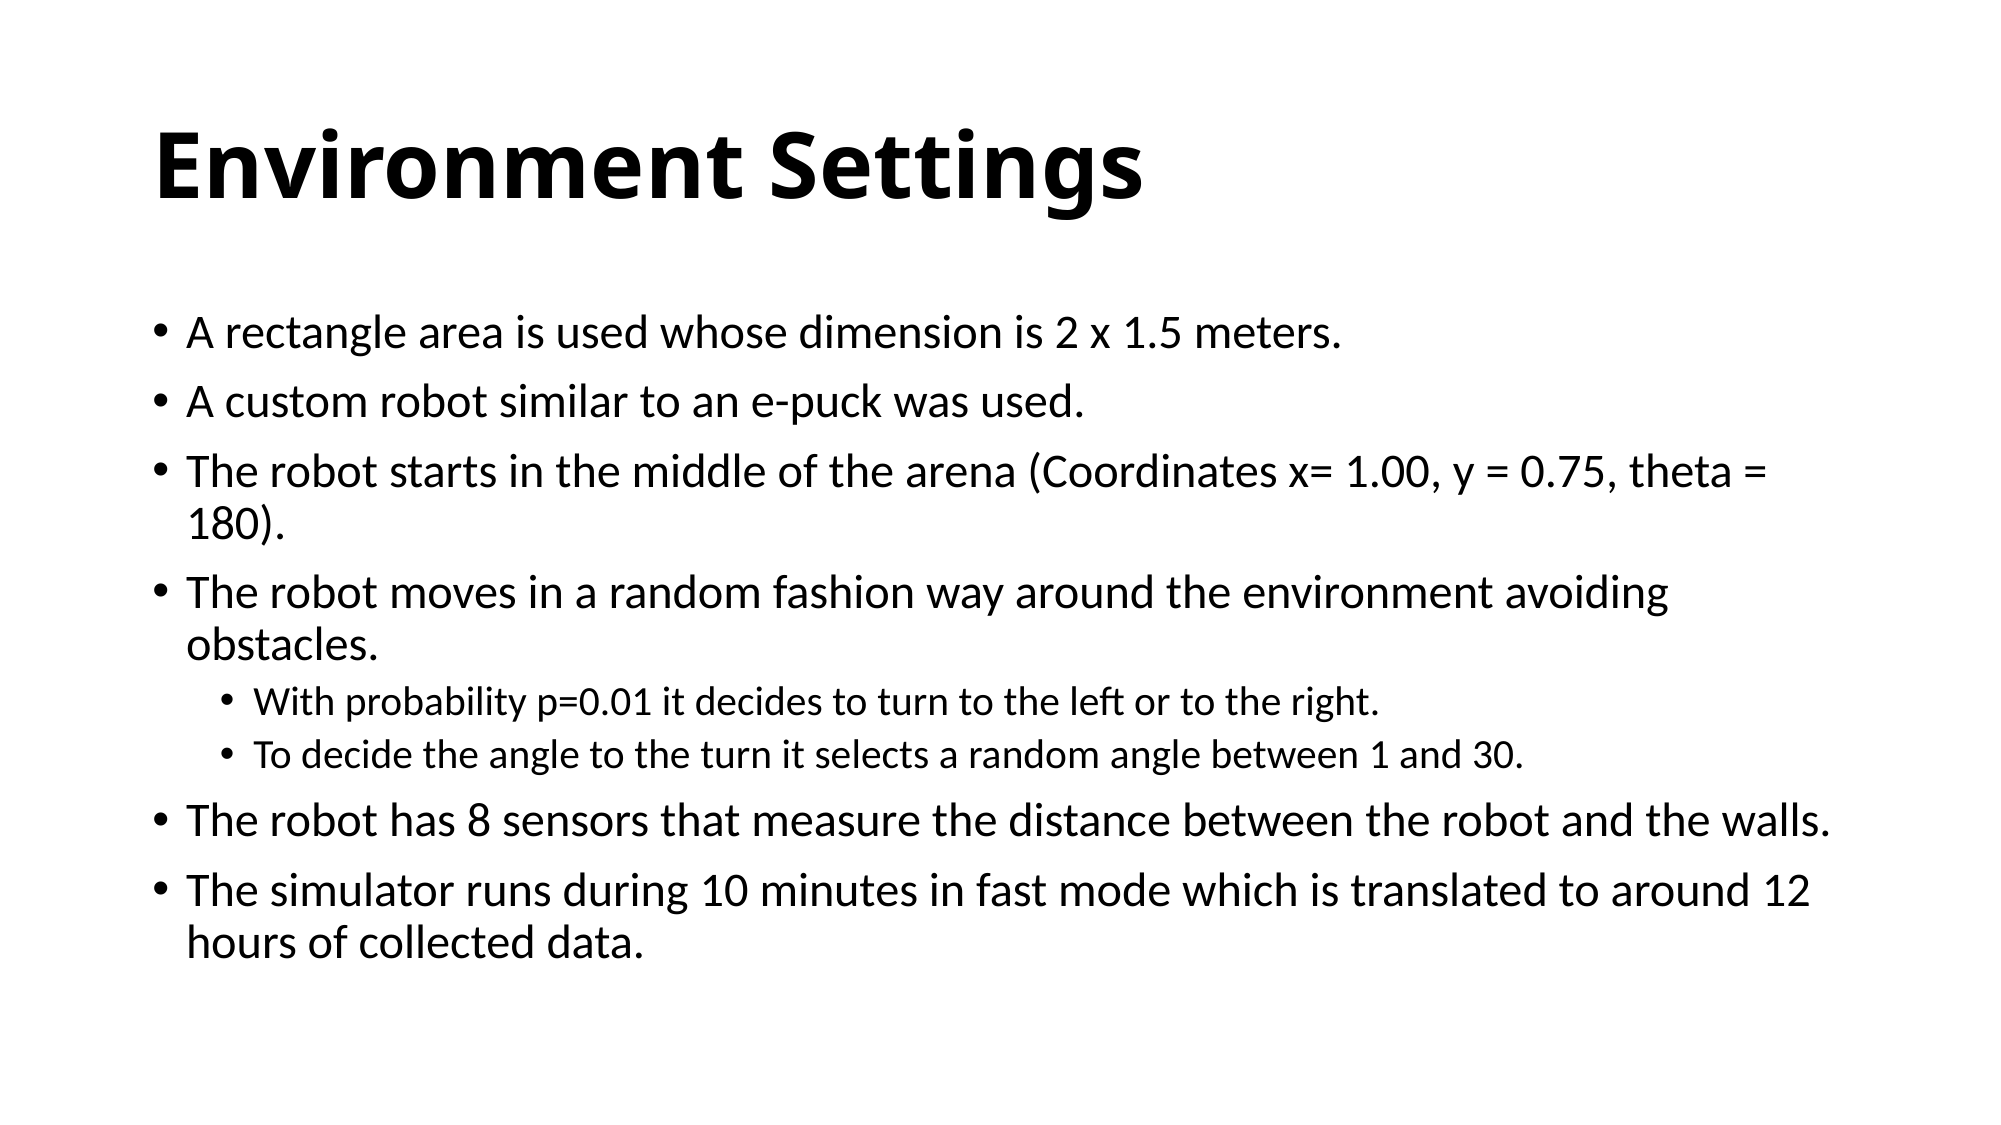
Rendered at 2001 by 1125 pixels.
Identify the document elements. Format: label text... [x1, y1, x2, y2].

list A rectangle area is used whose dimension is 2 x 1.5 meters. A custom robot similar to an e-puck was used. The robot starts in the middle of the arena (Coordinates x= 1.00, y = 0.75, theta = 180). The robot moves in a random fashion way around the environment avoiding obstacles. With probability p=0.01 it decides to turn to the left or to the right. To decide the angle to the turn it selects a random angle between 1 and 30. The robot has 8 sensors that measure the distance between the robot and the walls. The simulator runs during 10 minutes in fast mode which is translated to around 12 hours of collected data. [137, 299, 1863, 1014]
title Environment Settings [137, 59, 1863, 278]
